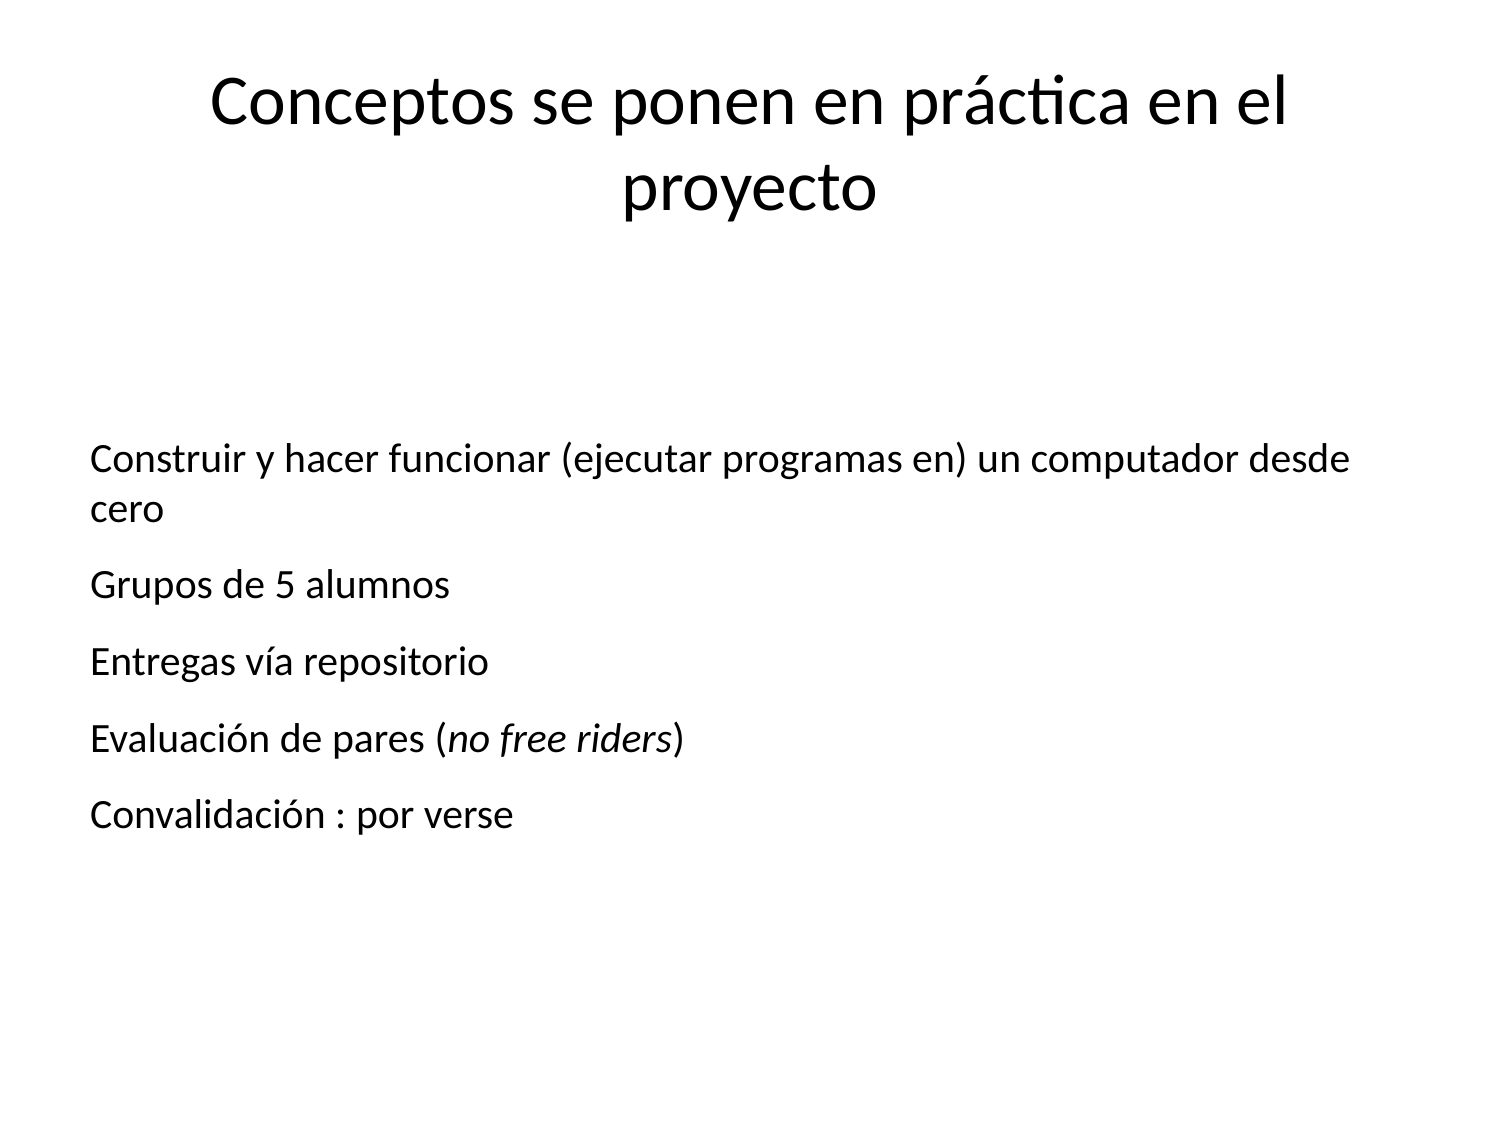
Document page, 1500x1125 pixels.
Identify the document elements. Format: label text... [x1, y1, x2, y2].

title Conceptos se ponen en práctica en el proyecto [75, 45, 1425, 233]
list Construir y hacer funcionar (ejecutar programas en) un computador desde cero Grupos de 5 alumnos Entregas vía repositorio Evaluación de pares (no free riders) Convalidación : por verse [75, 262, 1425, 1005]
